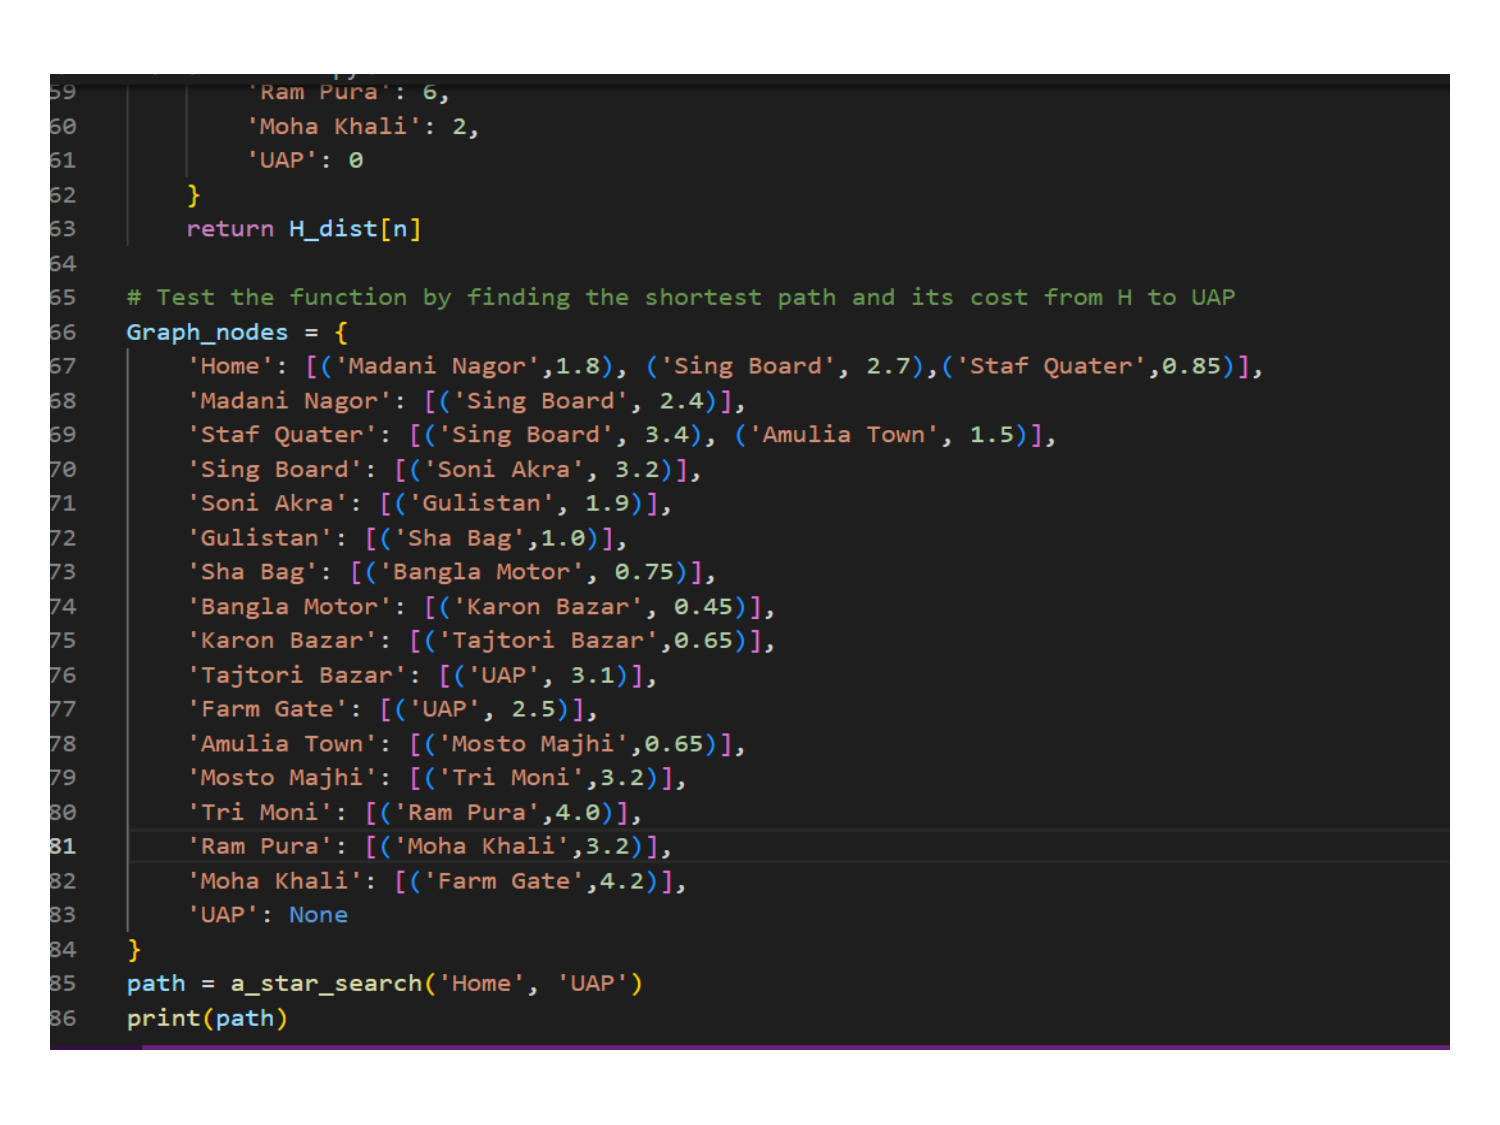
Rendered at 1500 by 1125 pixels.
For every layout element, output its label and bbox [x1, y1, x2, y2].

list [49, 74, 1451, 1051]
